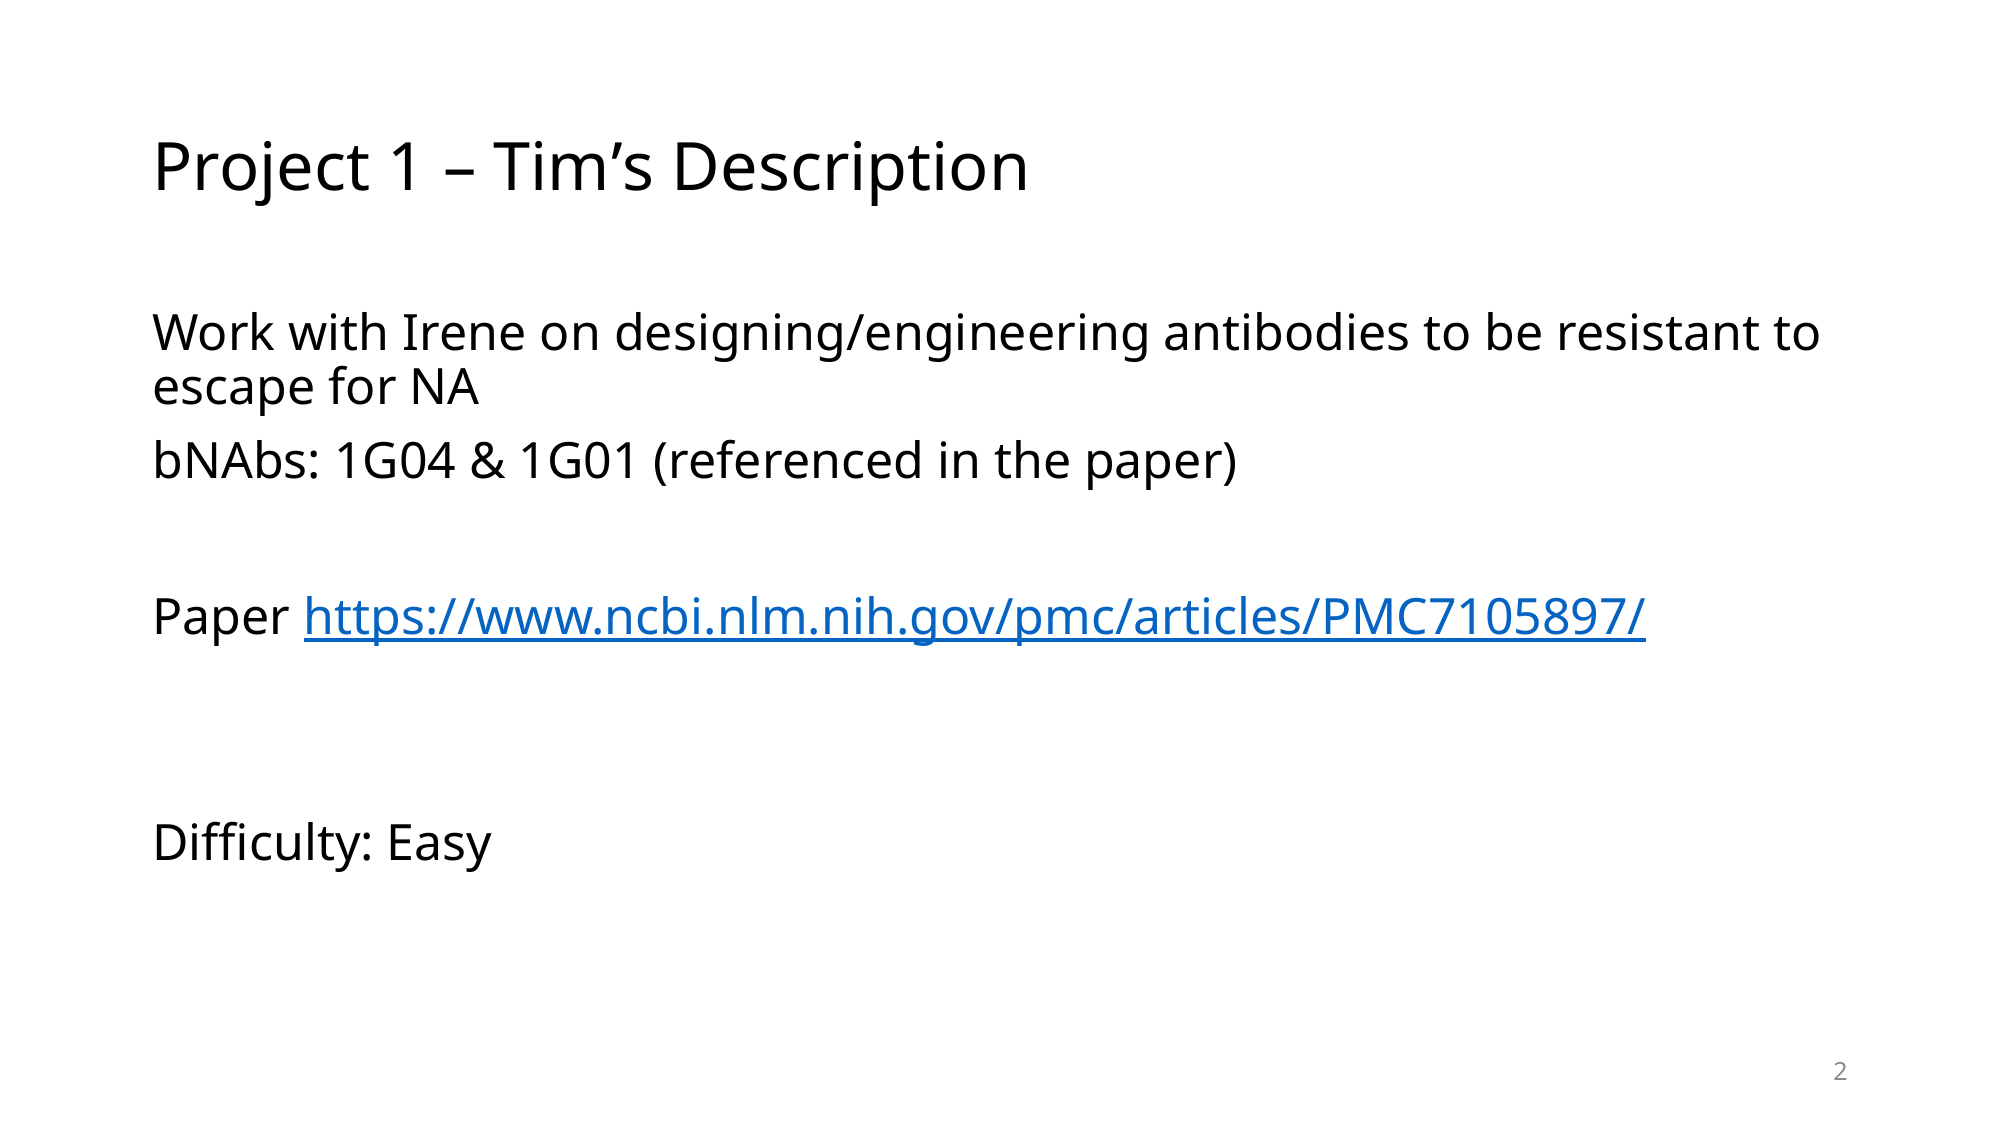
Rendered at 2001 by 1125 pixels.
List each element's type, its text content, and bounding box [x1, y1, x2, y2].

slide_number 2 [1412, 1042, 1863, 1103]
list Work with Irene on designing/engineering antibodies to be resistant to escape for NA bNAbs: 1G04 & 1G01 (referenced in the paper) Paper https://www.ncbi.nlm.nih.gov/pmc/articles/PMC7105897/ Difficulty: Easy [137, 299, 1863, 1014]
title Project 1 – Tim’s Description [137, 59, 1863, 278]
